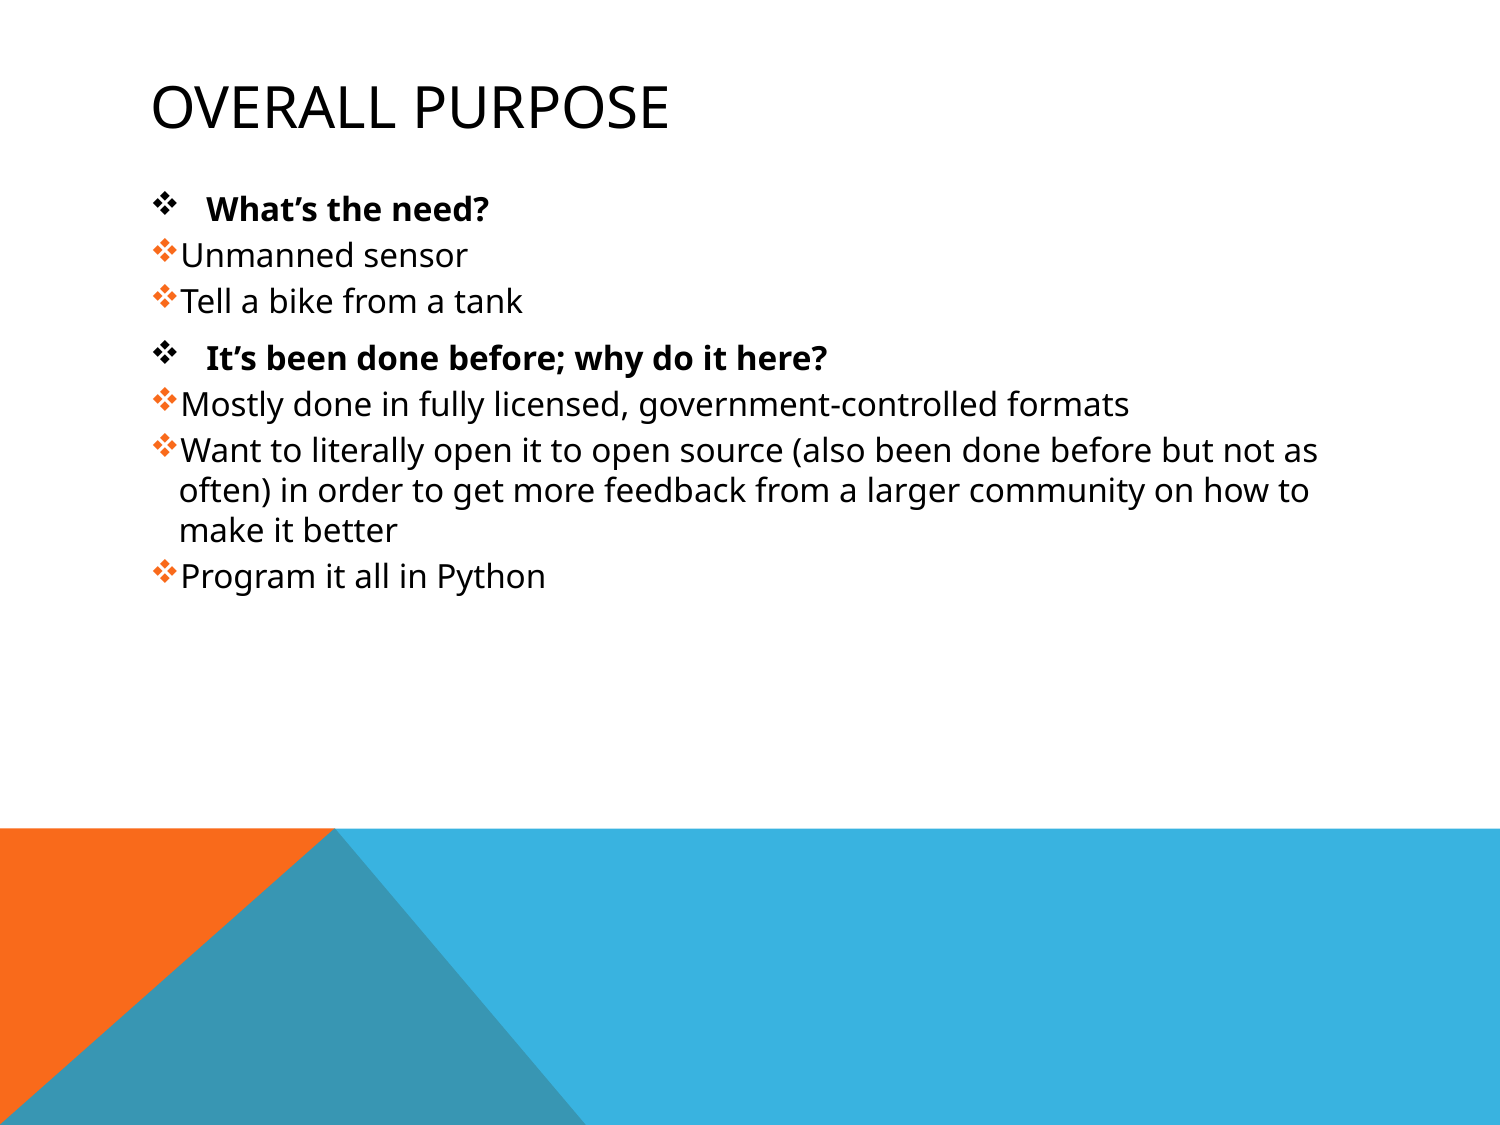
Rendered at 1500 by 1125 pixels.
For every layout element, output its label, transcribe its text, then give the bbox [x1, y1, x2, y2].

title Overall purpose [135, 60, 1369, 150]
list What’s the need? Unmanned sensor Tell a bike from a tank It’s been done before; why do it here? Mostly done in fully licensed, government-controlled formats Want to literally open it to open source (also been done before but not as often) in order to get more feedback from a larger community on how to make it better Program it all in Python [135, 180, 1369, 768]
